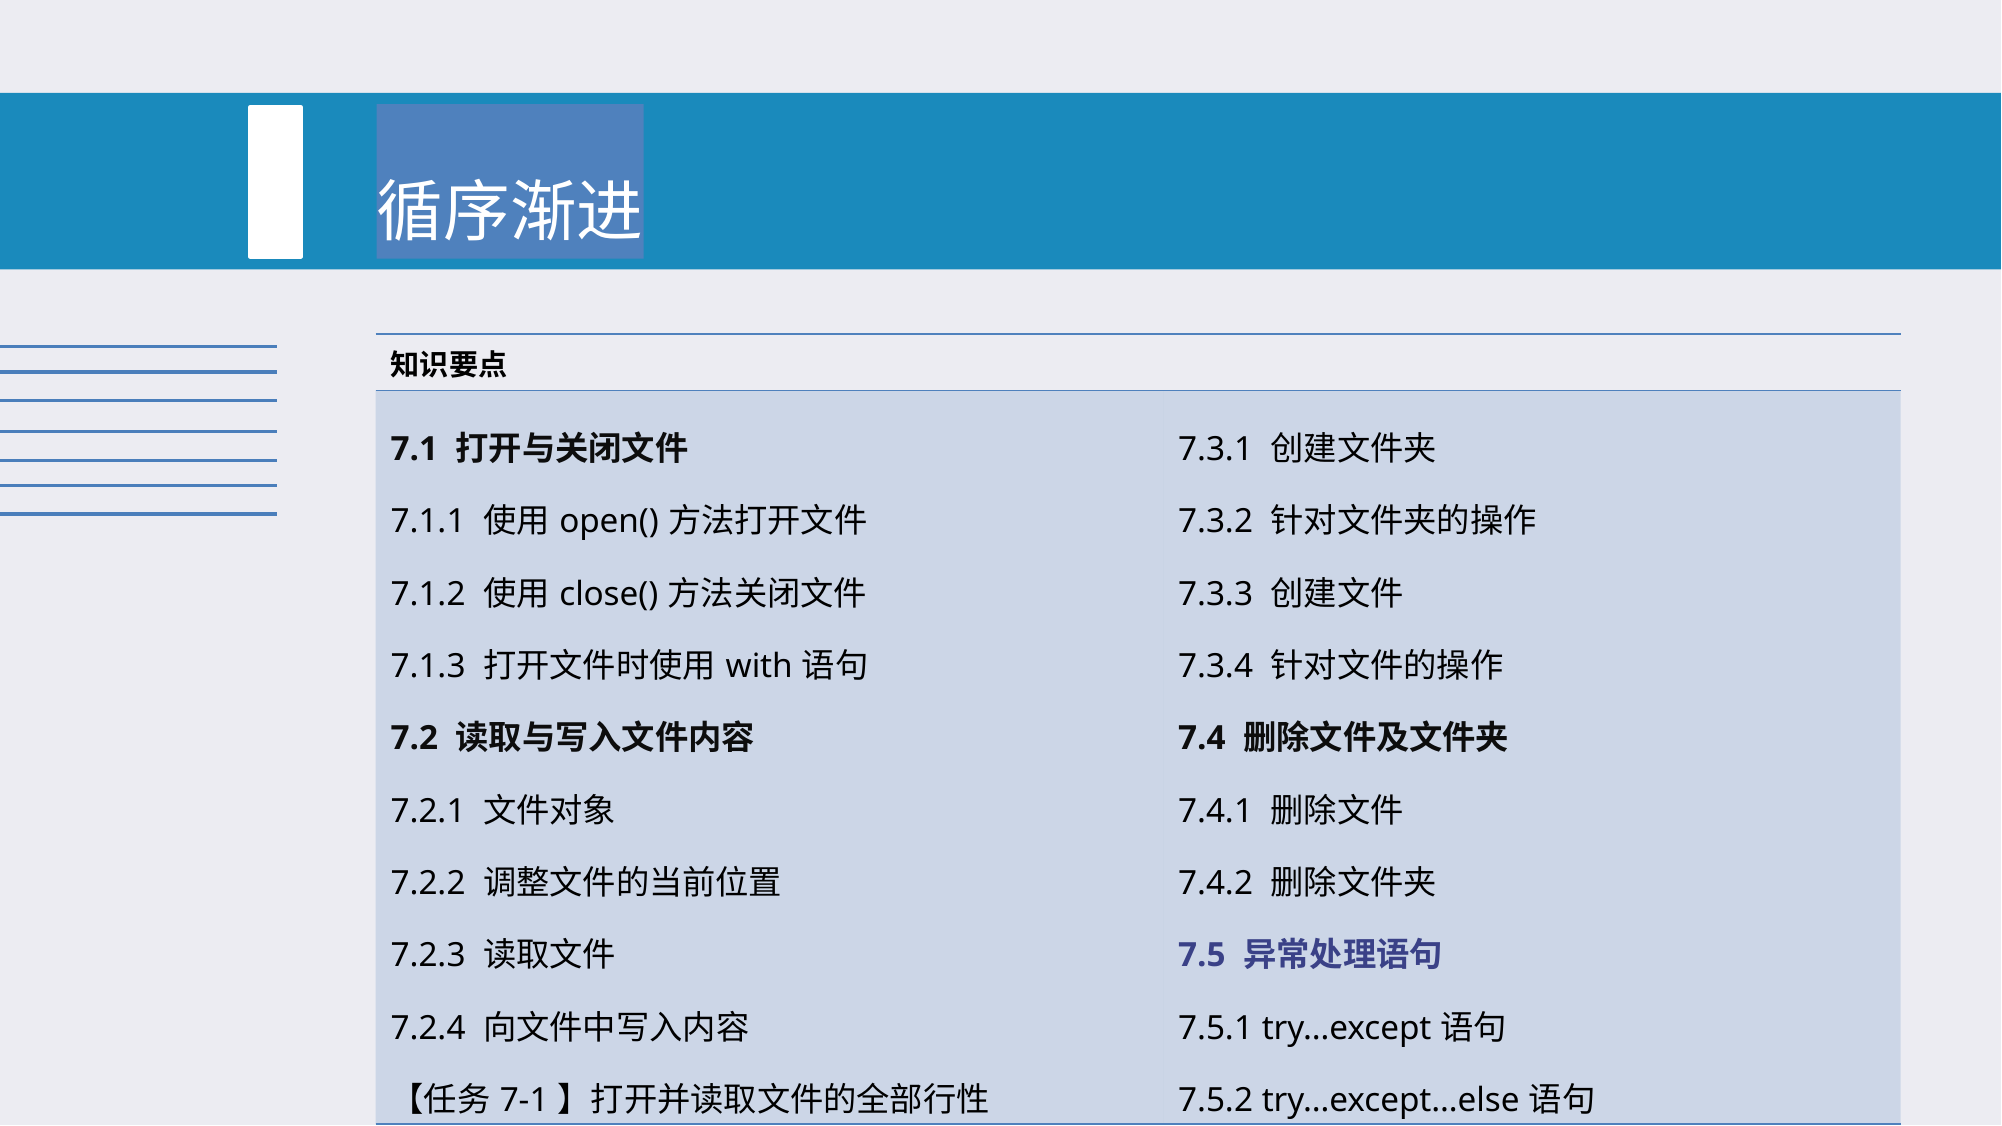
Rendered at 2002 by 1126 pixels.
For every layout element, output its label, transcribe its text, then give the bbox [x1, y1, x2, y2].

text_box [0, 269, 937, 970]
table_cell 7.1 打开与关闭文件 7.1.1 使用open()方法打开文件 7.1.2 使用close()方法关闭文件 7.1.3 打开文件时使用with语句 7.2 读取与写入文件内容 7.2.1 文件对象 7.2.2 调整文件的当前位置 7.2.3 读取文件 7.2.4 向文件中写入内容 【任务7-1】打开并读取文件的全部行性 【任务7-2】以二进制形式打开文件并读取其内容 7.3 创建与操作文件、文件夹 [376, 391, 1163, 1123]
text_box [248, 105, 303, 259]
table_header [1163, 335, 1901, 390]
text_box [0, 0, 2001, 91]
table_cell 7.3.1 创建文件夹 7.3.2 针对文件夹的操作 7.3.3 创建文件 7.3.4 针对文件的操作 7.4 删除文件及文件夹 7.4.1 删除文件 7.4.2 删除文件夹 7.5 异常处理语句 7.5.1 try…except语句 7.5.2 try…except…else语句 7.5.3 try…except…finally语句 7.5.4 使用raise语句抛出异常. [1163, 391, 1901, 1123]
text_box [0, 91, 2001, 272]
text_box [0, 345, 278, 515]
table_header 知识要点 [376, 335, 1163, 390]
text_box [0, 272, 2001, 1126]
text_box 循序渐进 [374, 102, 646, 261]
